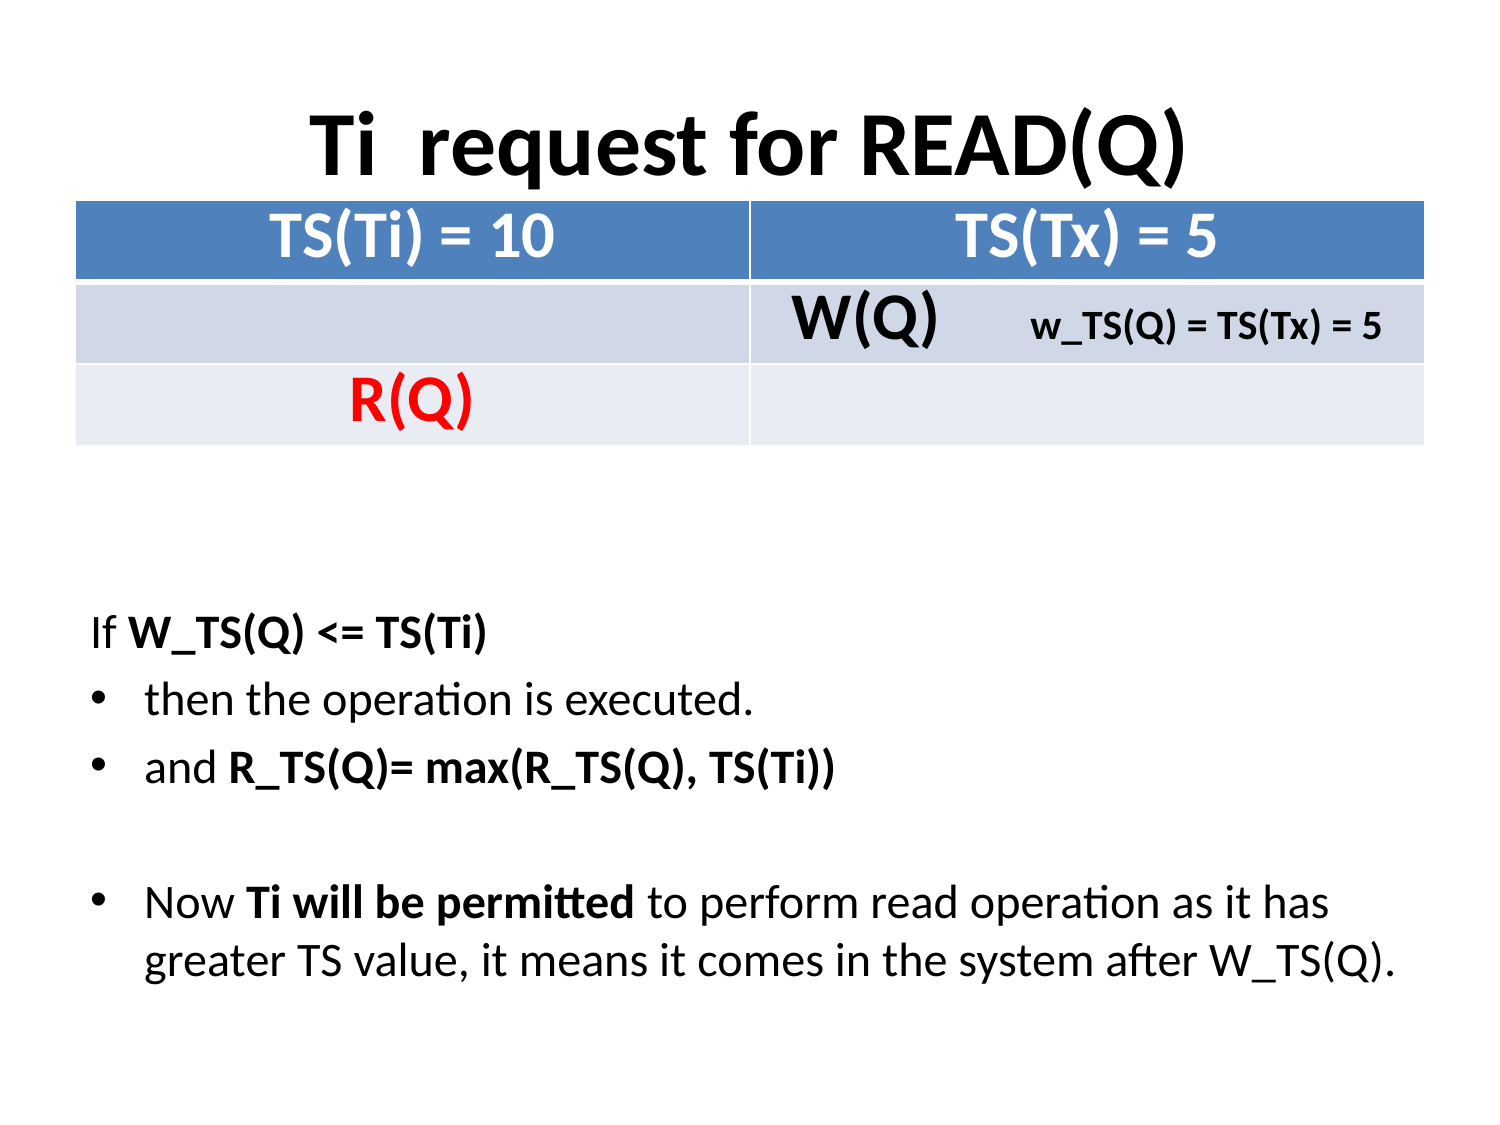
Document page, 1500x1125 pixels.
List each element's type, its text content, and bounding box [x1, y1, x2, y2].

table_cell [76, 285, 749, 363]
title Ti request for READ(Q) [75, 45, 1425, 199]
table_cell W(Q) w_TS(Q) = TS(Tx) = 5 [751, 285, 1424, 363]
list If W_TS(Q) <= TS(Ti) then the operation is executed. and R_TS(Q)= max(R_TS(Q), TS(Ti)) Now Ti will be permitted to perform read operation as it has greater TS value, it means it comes in the system after W_TS(Q). [75, 446, 1425, 1005]
table_header TS(Ti) = 10 [76, 201, 749, 279]
table_header TS(Tx) = 5 [751, 201, 1424, 279]
table_cell [751, 365, 1424, 445]
table_cell R(Q) [76, 365, 749, 445]
